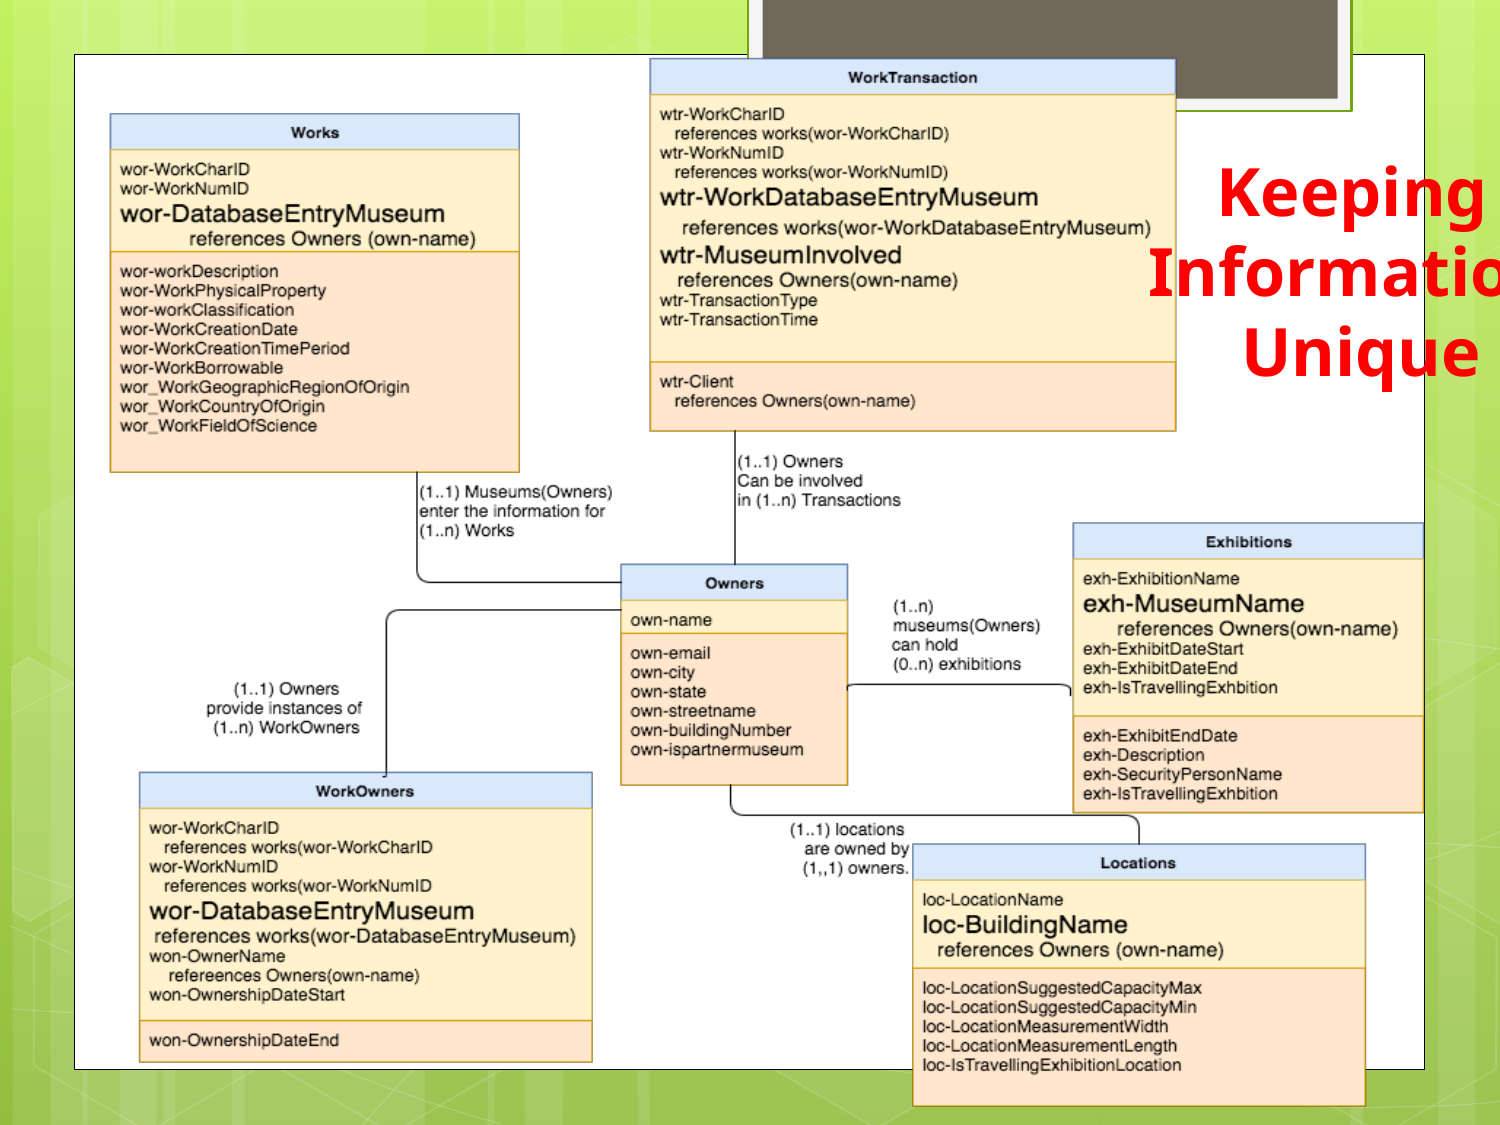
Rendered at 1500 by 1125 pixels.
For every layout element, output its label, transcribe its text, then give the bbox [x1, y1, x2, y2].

picture [78, 0, 1426, 1111]
text_box Keeping Information Unique [1430, 142, 1500, 398]
